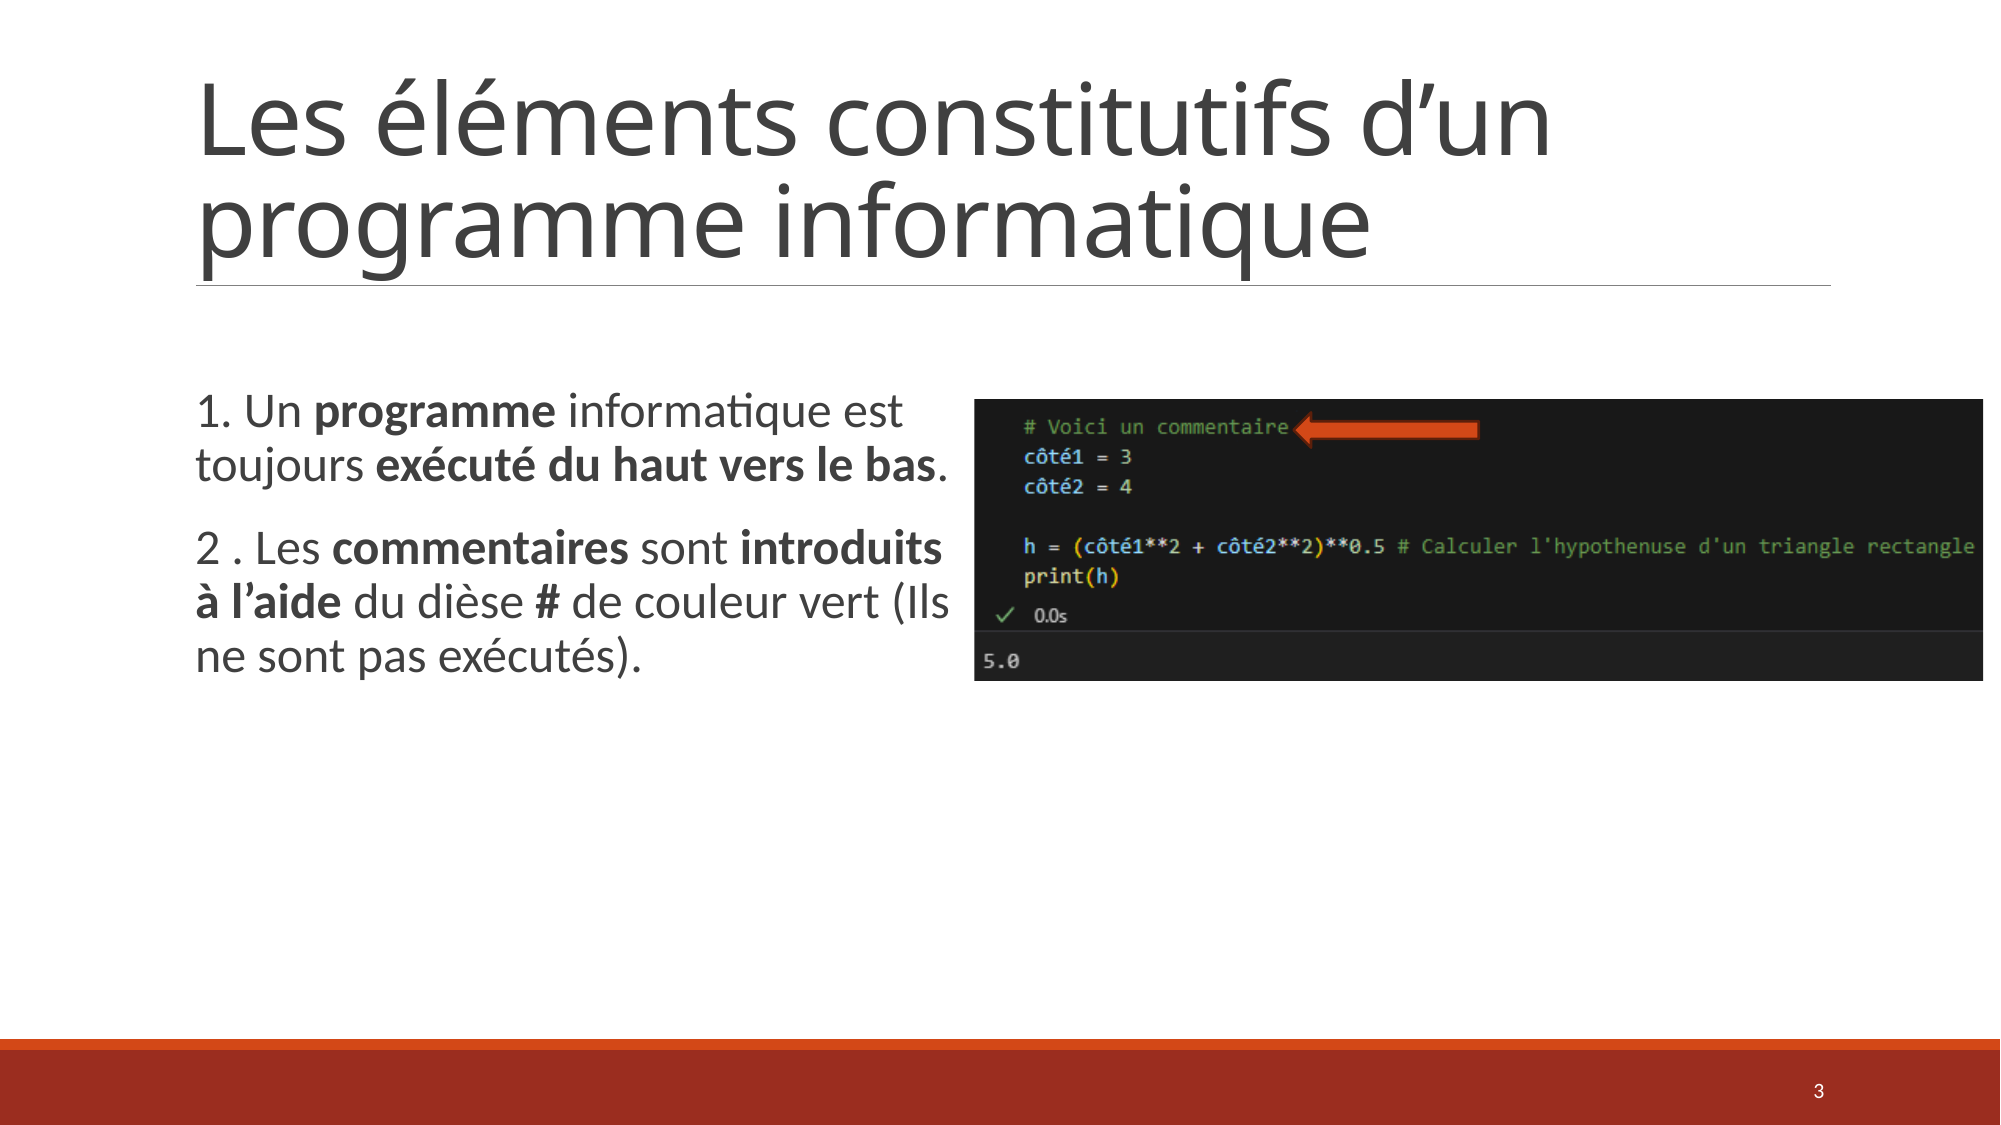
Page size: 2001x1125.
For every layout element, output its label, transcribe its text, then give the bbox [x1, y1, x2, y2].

slide_number 3 [1624, 1059, 1840, 1120]
picture [973, 398, 1984, 682]
list 1. Un programme informatique est toujours exécuté du haut vers le bas. 2 . Les commentaires sont introduits à l’aide du dièse # de couleur vert (Ils ne sont pas exécutés). [180, 377, 975, 840]
title Les éléments constitutifs d’un programme informatique [180, 47, 1830, 285]
